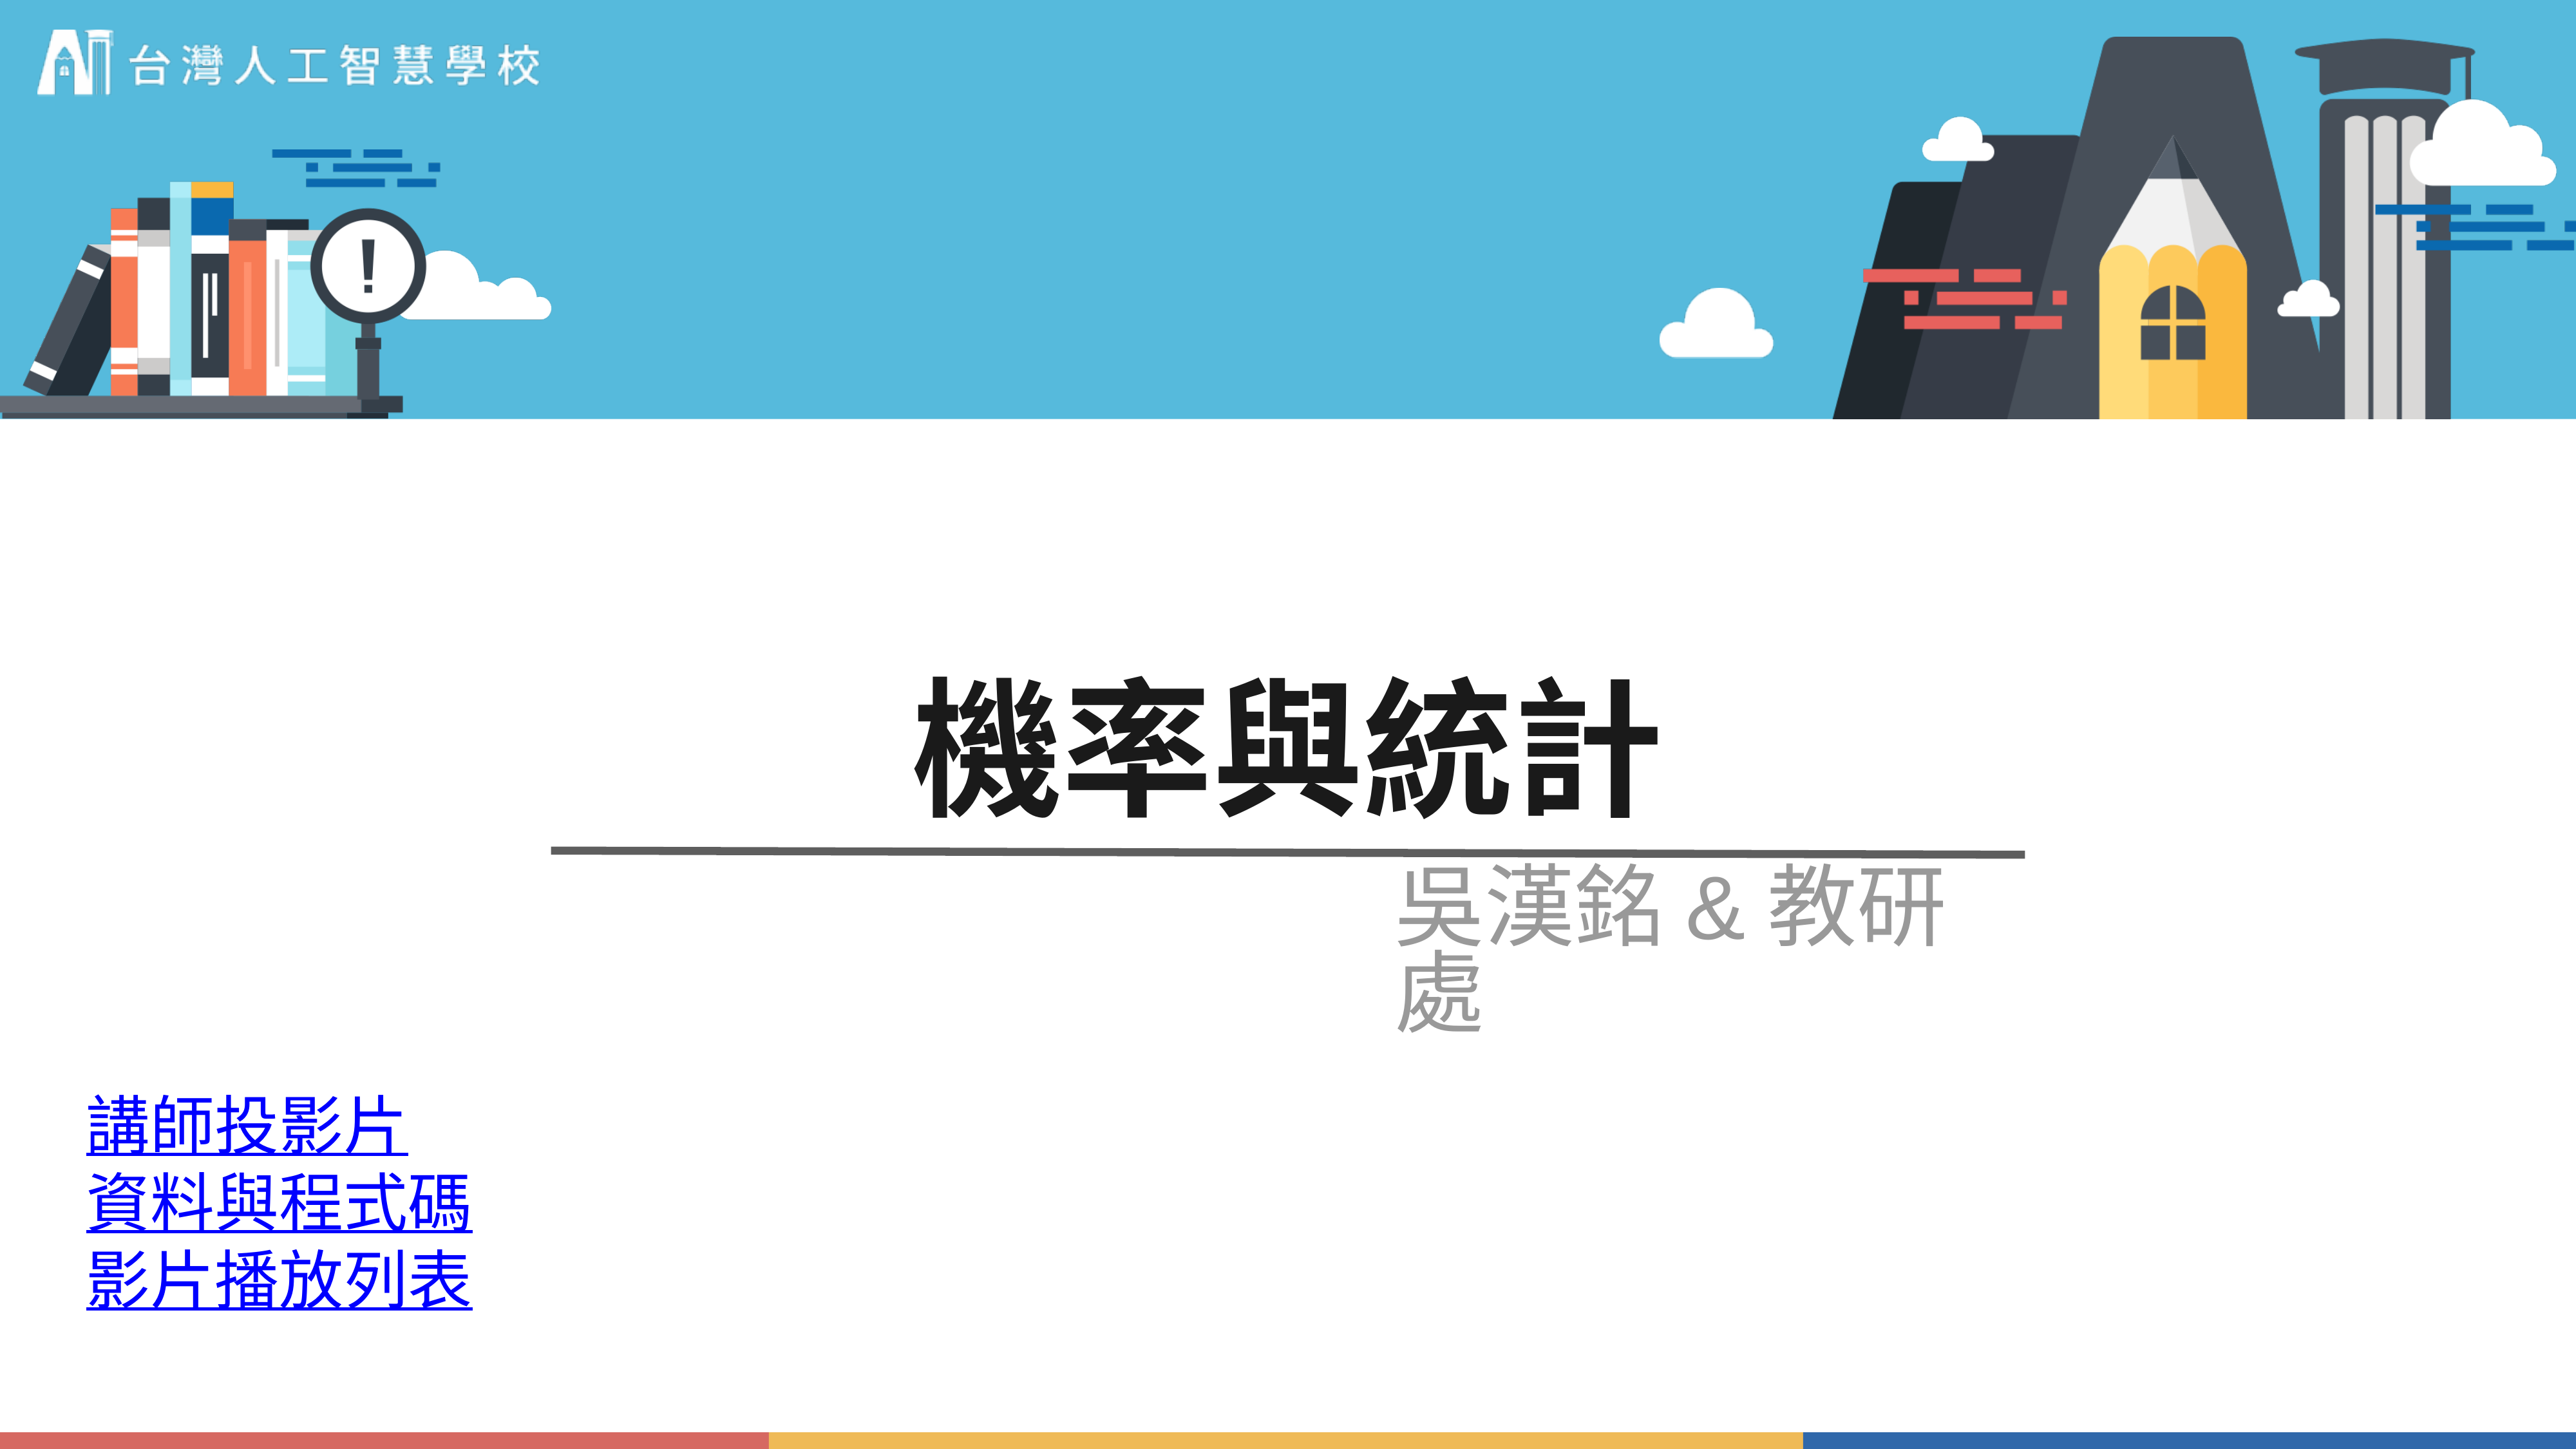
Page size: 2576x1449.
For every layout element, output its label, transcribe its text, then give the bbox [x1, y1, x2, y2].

picture [37, 30, 542, 97]
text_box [551, 850, 2025, 855]
picture [1660, 288, 1775, 359]
title 機率與統計 [510, 643, 2065, 842]
subtitle 吳漢銘&教研處 [1387, 863, 2043, 996]
text_box 講師投影片 資料與程式碼 影片播放列表 [76, 1075, 582, 1385]
picture [0, 149, 552, 419]
picture [1814, 37, 2576, 419]
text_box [0, 1432, 2576, 1449]
